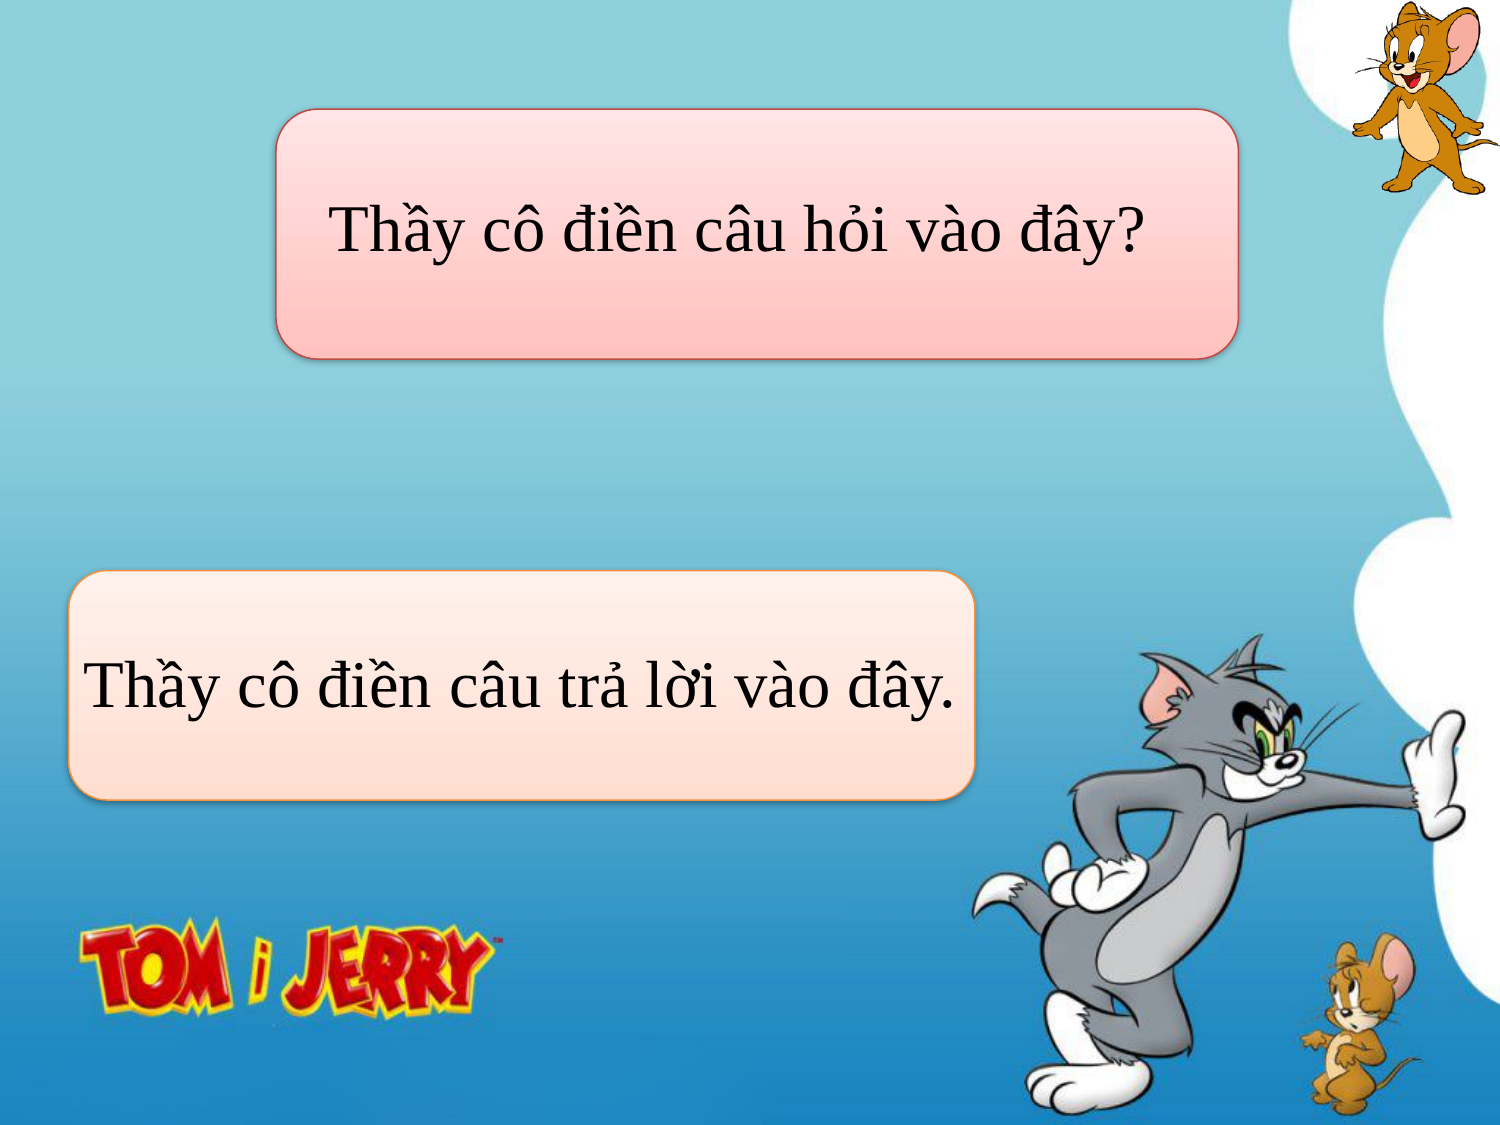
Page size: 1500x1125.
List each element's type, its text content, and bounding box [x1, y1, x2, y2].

text_box [67, 569, 976, 801]
text_box Thầy cô điền câu trả lời vào đây. [68, 633, 1007, 729]
text_box [275, 108, 1240, 360]
text_box Thầy cô điền câu hỏi vào đây? [314, 177, 1201, 272]
picture [0, 0, 1500, 1125]
